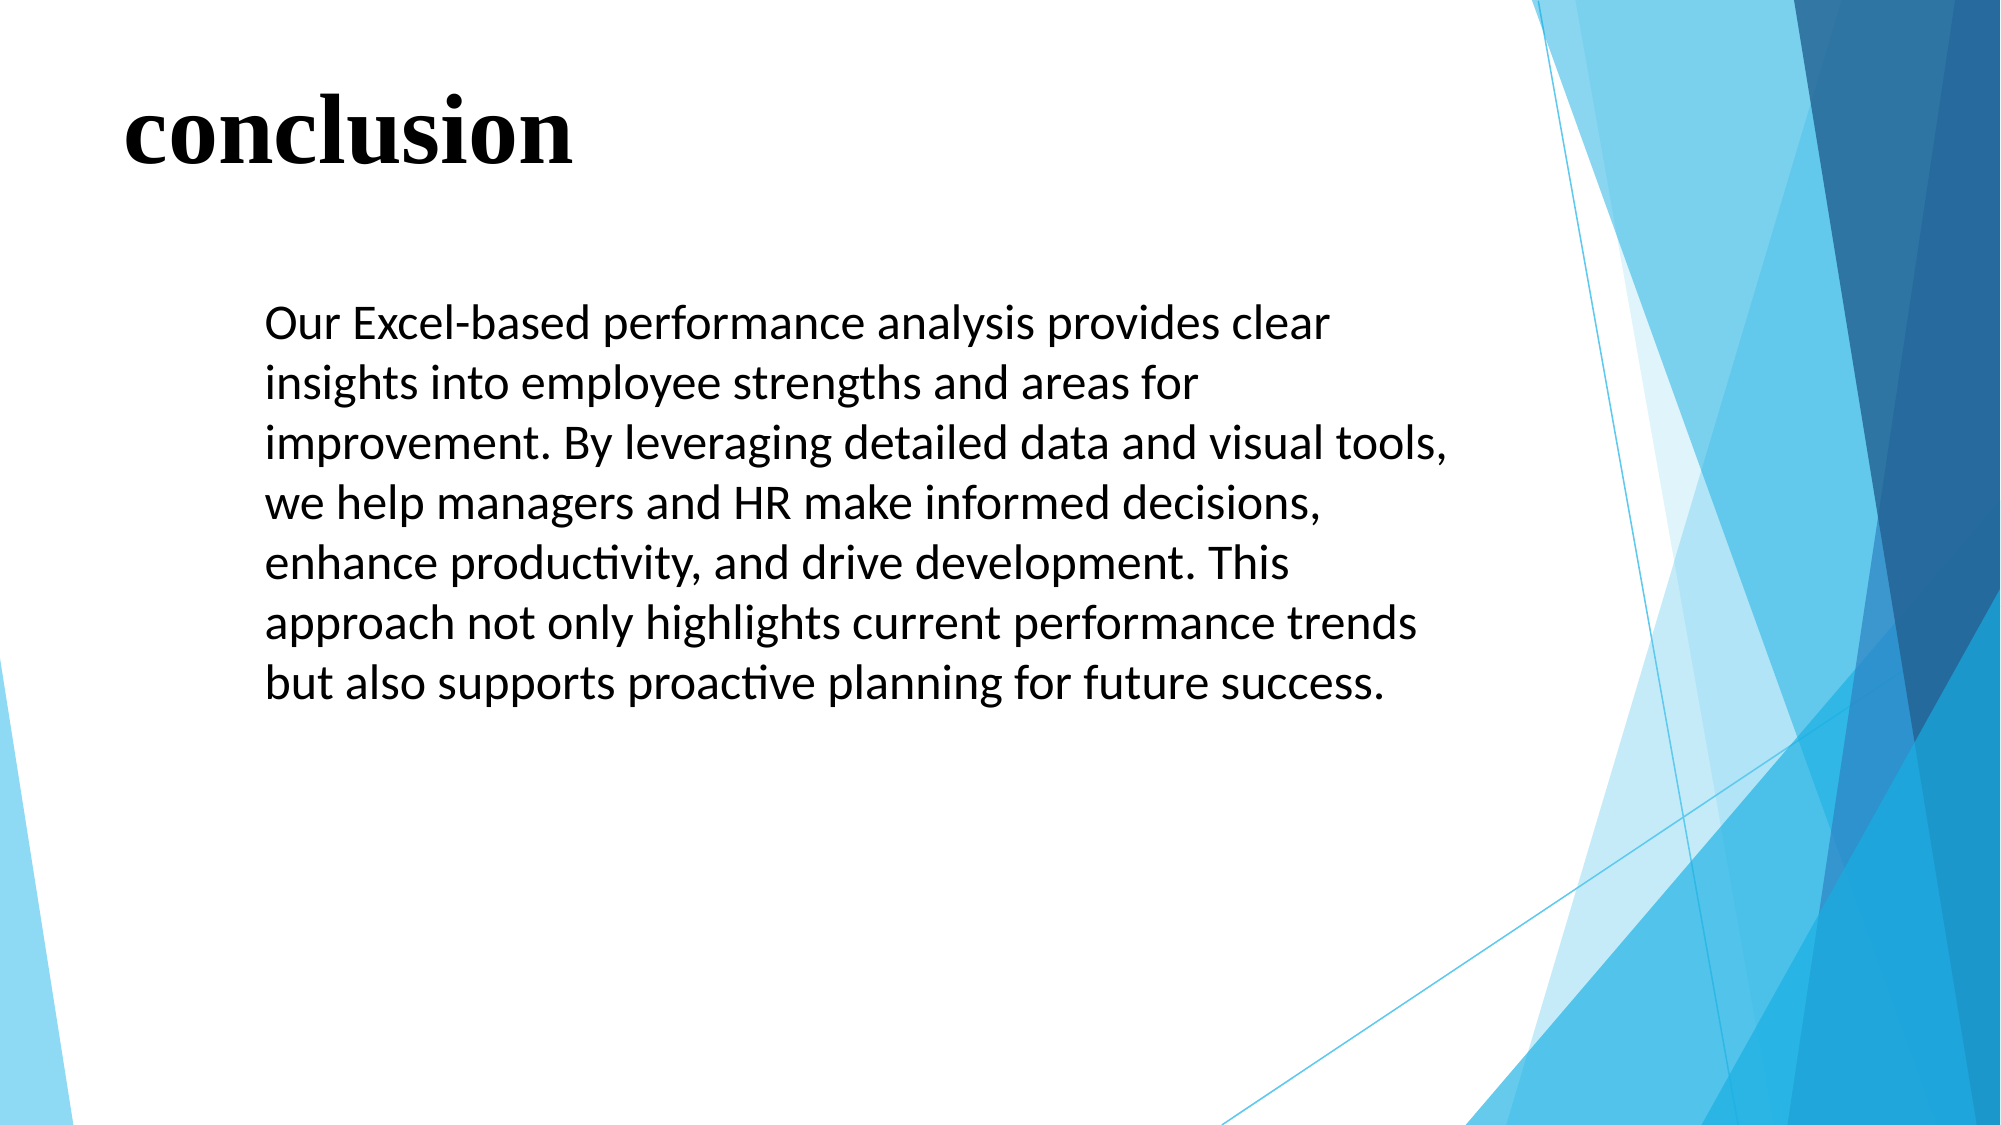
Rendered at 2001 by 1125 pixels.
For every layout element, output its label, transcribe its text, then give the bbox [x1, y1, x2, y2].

text_box Our Excel-based performance analysis provides clear insights into employee strengths and areas for improvement. By leveraging detailed data and visual tools, we help managers and HR make informed decisions, enhance productivity, and drive development. This approach not only highlights current performance trends but also supports proactive planning for future success. [249, 237, 1485, 833]
title conclusion [123, 63, 1877, 188]
